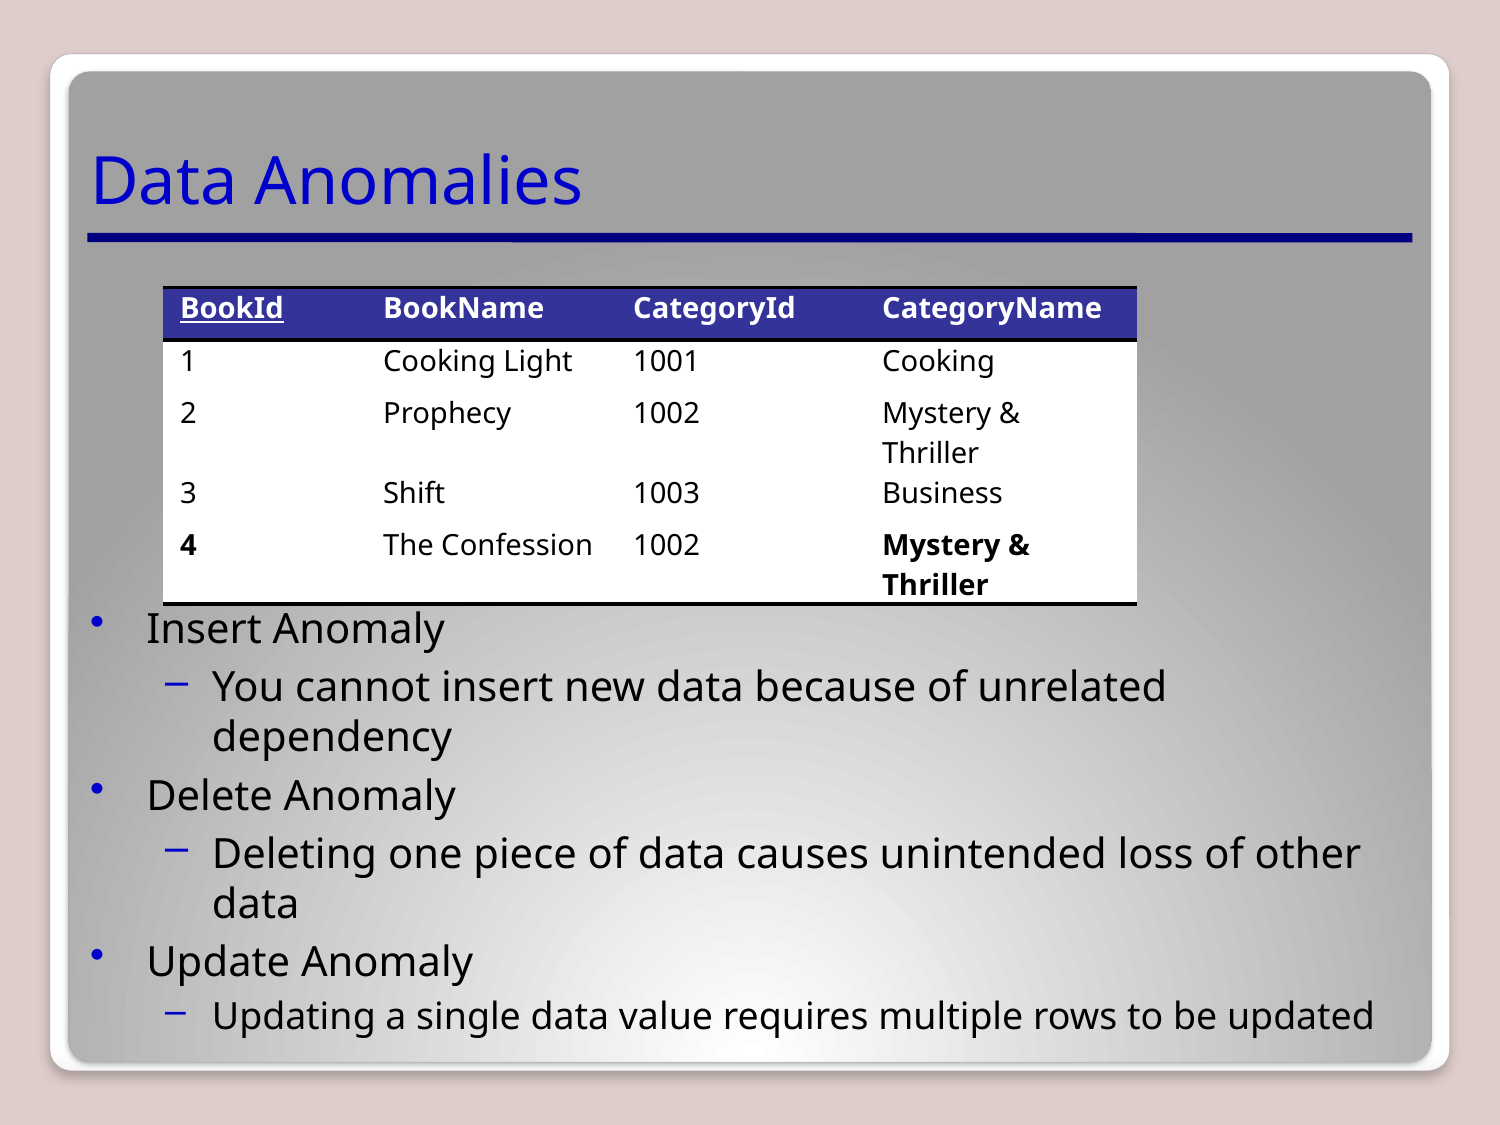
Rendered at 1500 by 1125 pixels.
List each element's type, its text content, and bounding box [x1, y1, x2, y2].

table_header CategoryId [616, 289, 865, 338]
list Insert Anomaly You cannot insert new data because of unrelated dependency Delete Anomaly Deleting one piece of data causes unintended loss of other data Update Anomaly Updating a single data value requires multiple rows to be updated [75, 237, 1425, 1063]
title Data Anomalies [74, 74, 1426, 226]
table_cell 4 [163, 525, 366, 602]
table_cell The Confession [366, 525, 616, 602]
table_header BookId [163, 289, 366, 338]
table_cell Prophecy [366, 392, 616, 472]
table_cell 1003 [616, 472, 865, 525]
table_cell Cooking Light [366, 342, 616, 392]
table_header CategoryName [865, 289, 1137, 338]
table_cell 2 [163, 392, 366, 472]
table_cell 1 [163, 342, 366, 392]
table_cell 3 [163, 472, 366, 525]
table_cell Cooking [865, 342, 1137, 392]
table_cell Mystery & Thriller [865, 392, 1137, 472]
table_cell Mystery & Thriller [865, 525, 1137, 602]
table_cell 1002 [616, 392, 865, 472]
table_header BookName [366, 289, 616, 338]
table_cell Business [865, 472, 1137, 525]
table_cell 1001 [616, 342, 865, 392]
table_cell Shift [366, 472, 616, 525]
table_cell 1002 [616, 525, 865, 602]
